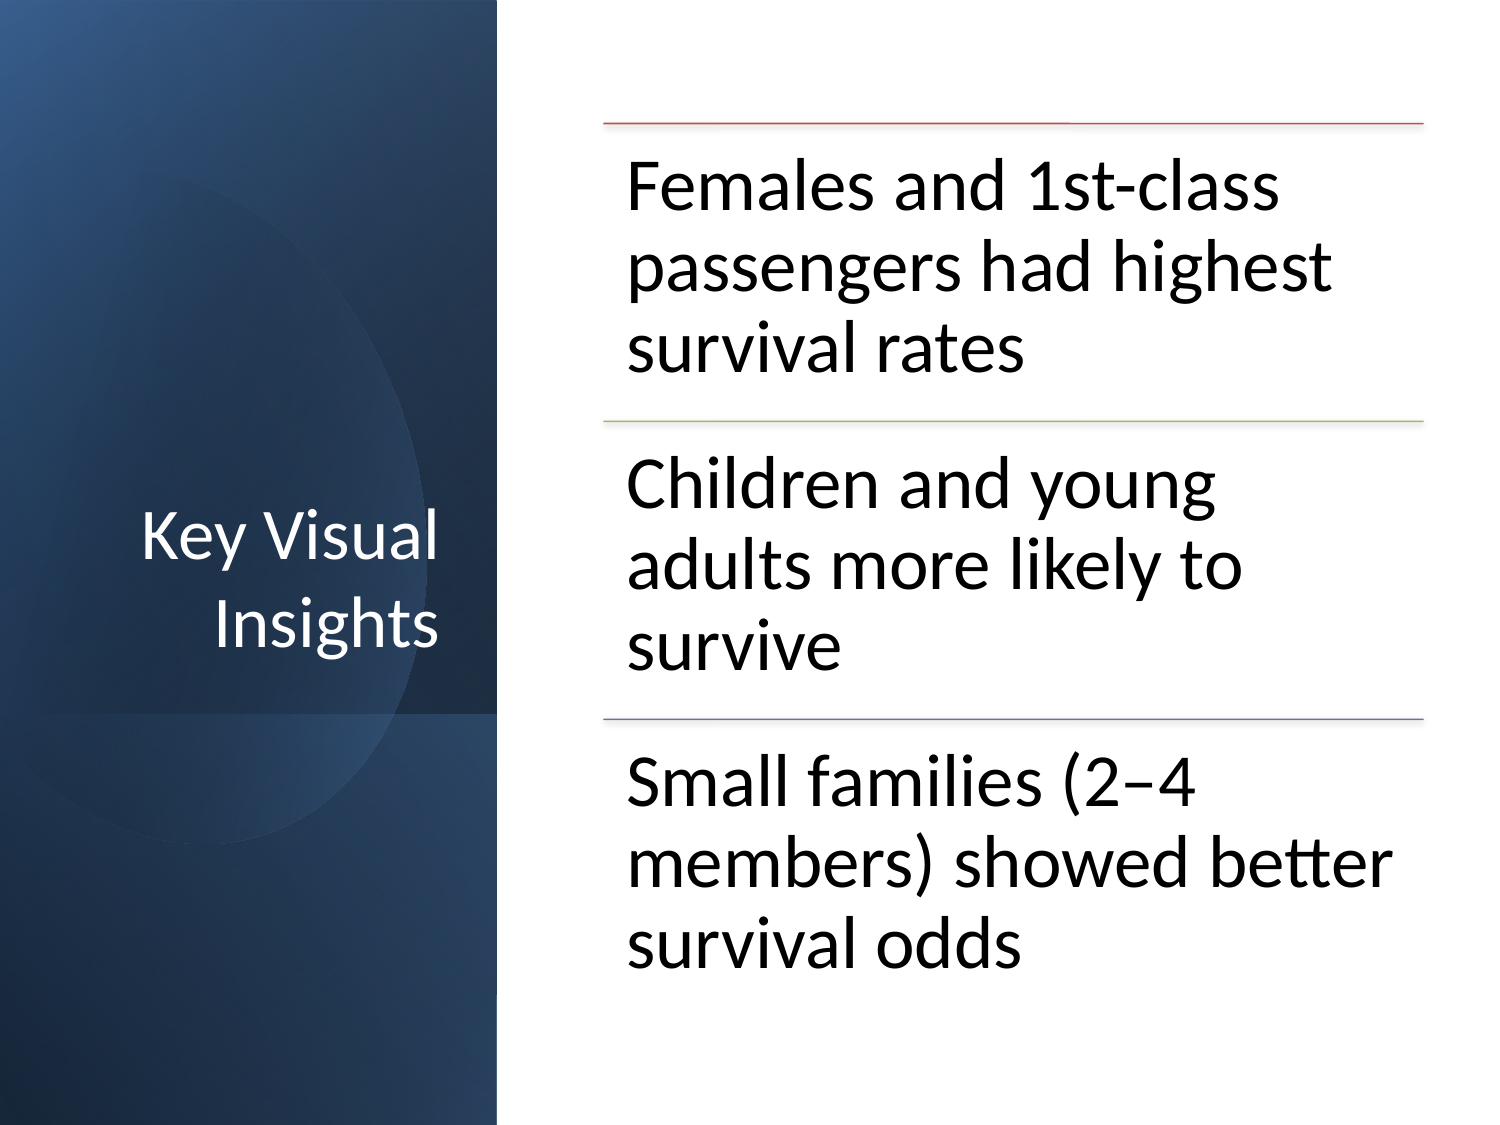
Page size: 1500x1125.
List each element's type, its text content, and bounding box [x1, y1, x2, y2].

title Key Visual Insights [72, 276, 456, 670]
text_box [0, 0, 499, 1125]
text_box [499, 0, 1500, 1125]
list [603, 122, 1424, 1018]
